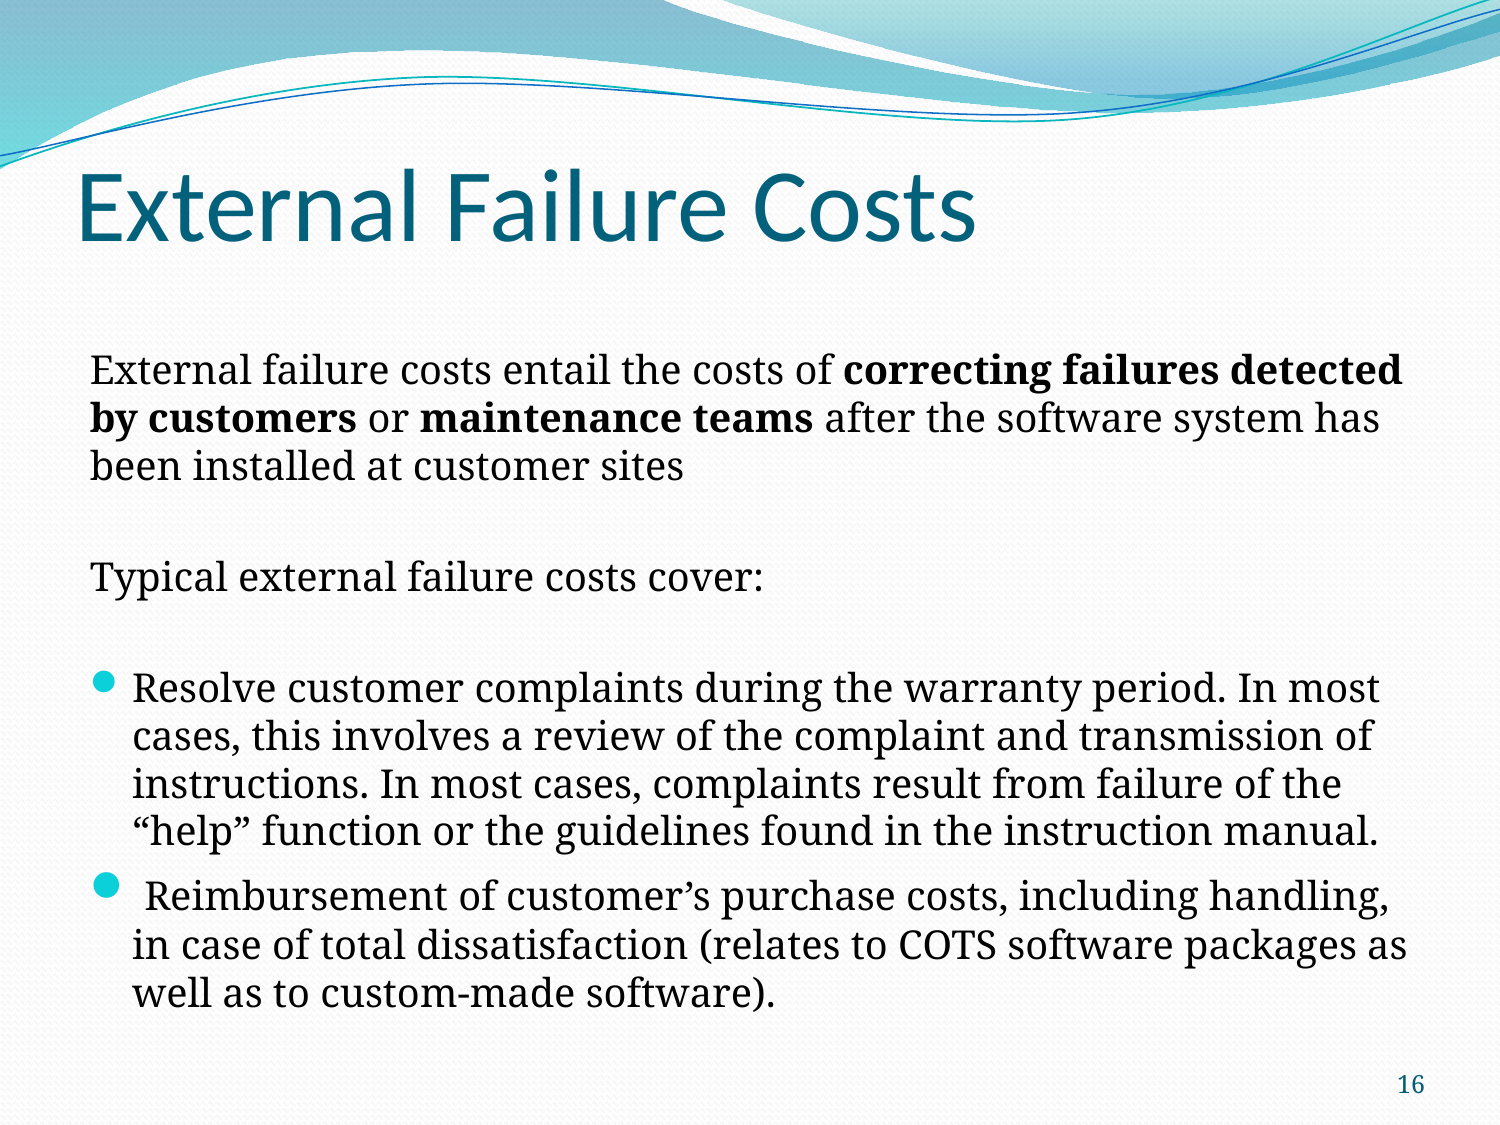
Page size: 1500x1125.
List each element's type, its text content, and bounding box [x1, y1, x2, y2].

list External failure costs entail the costs of correcting failures detected by customers or maintenance teams after the software system has been installed at customer sites Typical external failure costs cover: Resolve customer complaints during the warranty period. In most cases, this involves a review of the complaint and transmission of instructions. In most cases, complaints result from failure of the “help” function or the guidelines found in the instruction manual. Reimbursement of customer’s purchase costs, including handling, in case of total dissatisfaction (relates to COTS software packages as well as to custom-made software). [75, 337, 1425, 1038]
slide_number 16 [1299, 1042, 1425, 1103]
title External Failure Costs [75, 115, 1425, 263]
